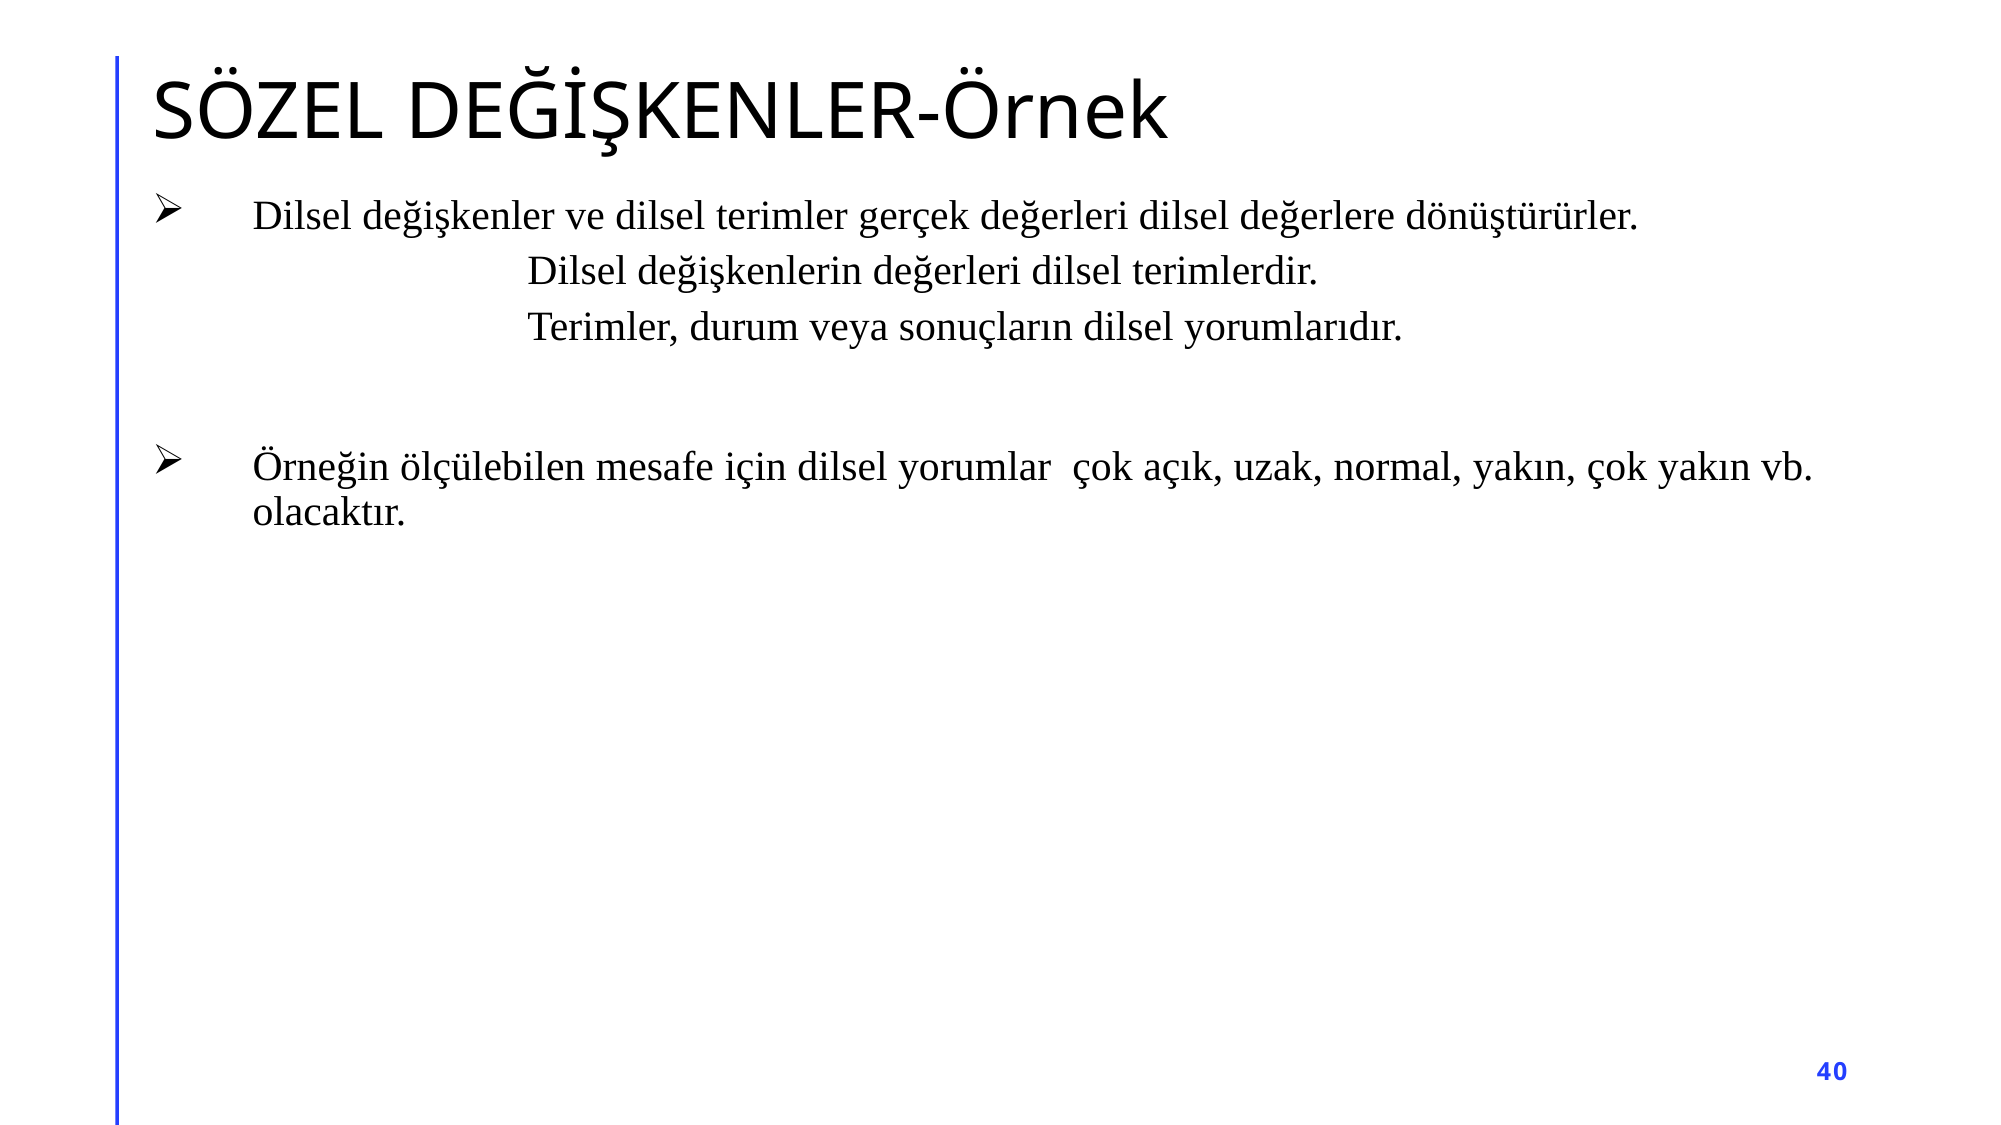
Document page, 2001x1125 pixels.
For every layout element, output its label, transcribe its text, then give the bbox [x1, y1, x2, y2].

title SÖZEL DEĞİŞKENLER-Örnek [137, 62, 1863, 163]
list Dilsel değişkenler ve dilsel terimler gerçek değerleri dilsel değerlere dönüştürürler. Dilsel değişkenlerin değerleri dilsel terimlerdir. Terimler, durum veya sonuçların dilsel yorumlarıdır. Örneğin ölçülebilen mesafe için dilsel yorumlar çok açık, uzak, normal, yakın, çok yakın vb. olacaktır. [137, 185, 1863, 1020]
slide_number 40 [1412, 1042, 1863, 1103]
